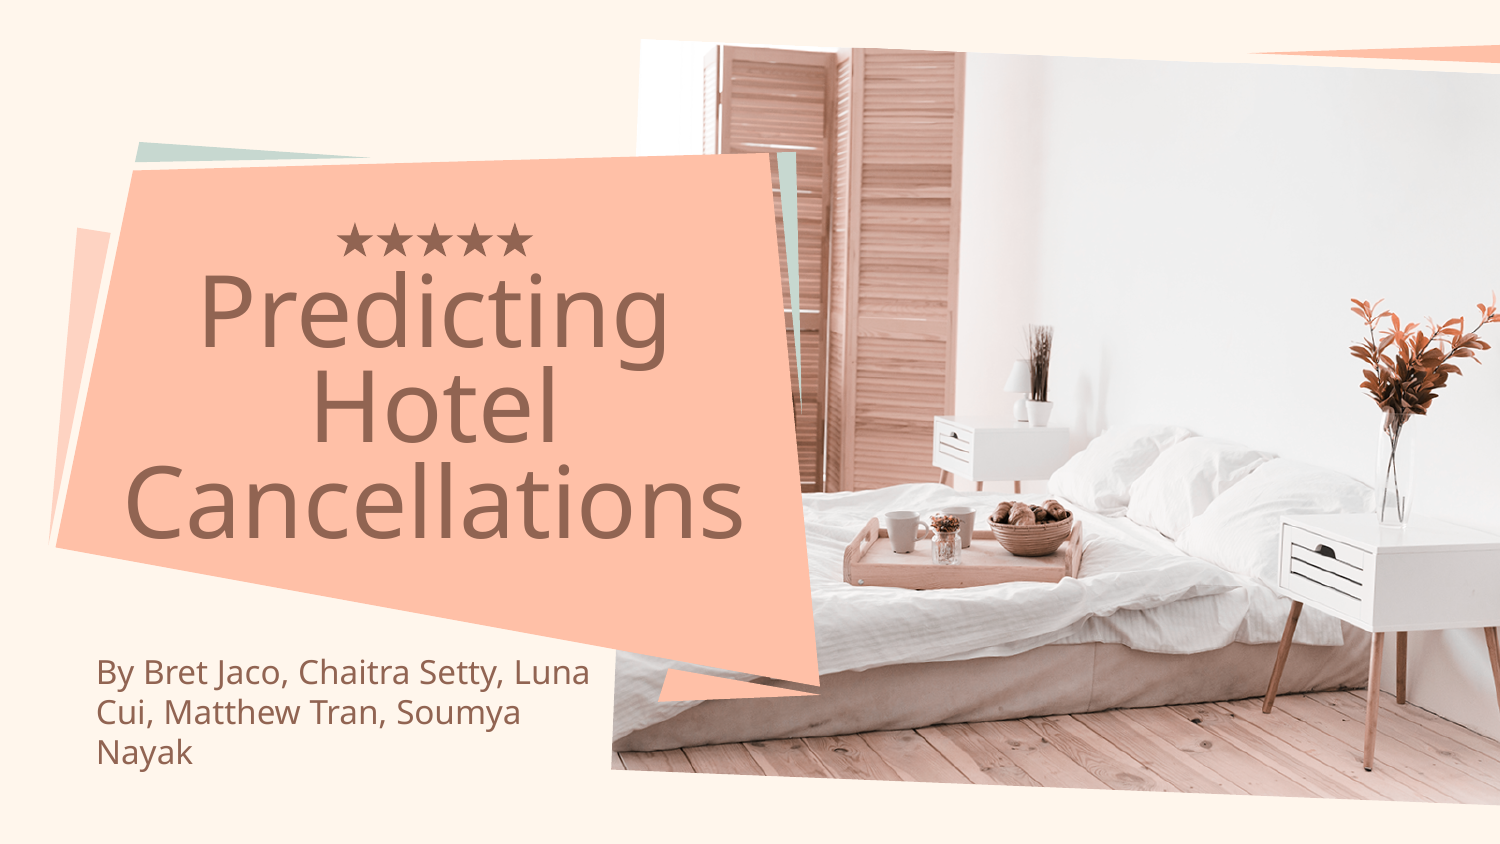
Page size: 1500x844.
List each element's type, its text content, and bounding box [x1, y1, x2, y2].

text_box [336, 221, 534, 257]
subtitle By Bret Jaco, Chaitra Setty, Luna Cui, Matthew Tran, Soumya Nayak [80, 711, 619, 760]
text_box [48, 141, 822, 702]
picture [611, 40, 1500, 806]
text_box [1251, 44, 1500, 53]
